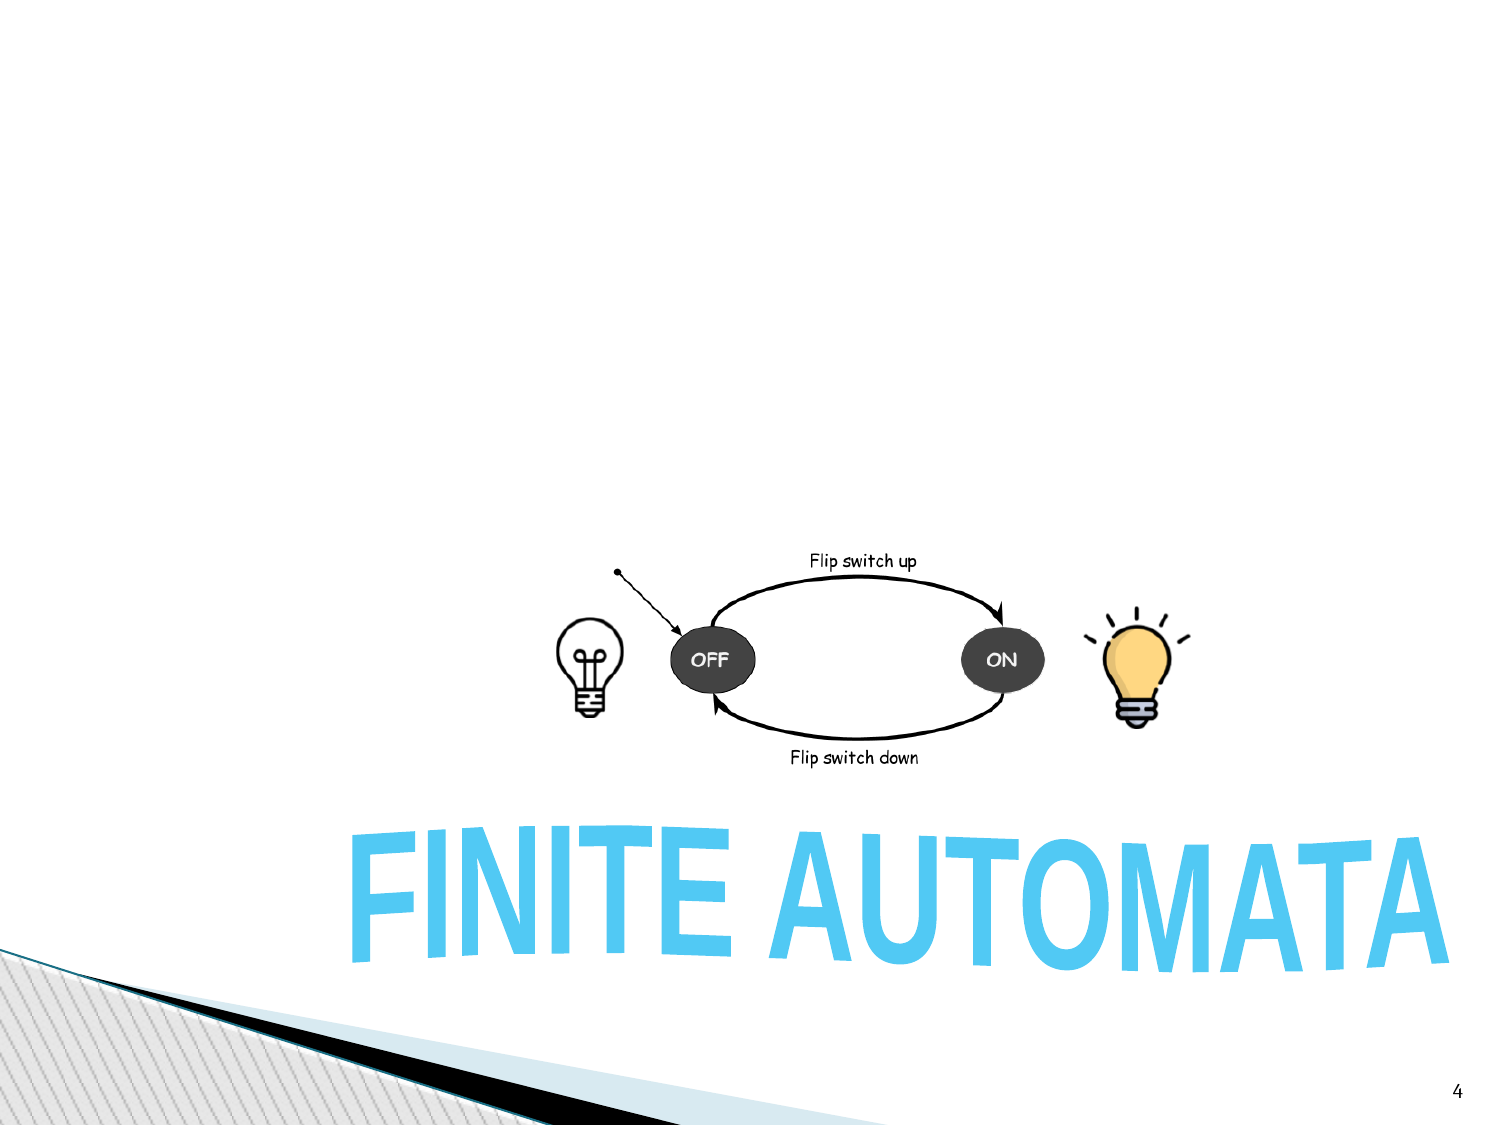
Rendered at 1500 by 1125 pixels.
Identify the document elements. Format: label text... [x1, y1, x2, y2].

text_box [450, 412, 927, 833]
text_box 4 [1418, 1051, 1478, 1111]
picture [499, 534, 1239, 788]
text_box [75, 243, 1425, 985]
